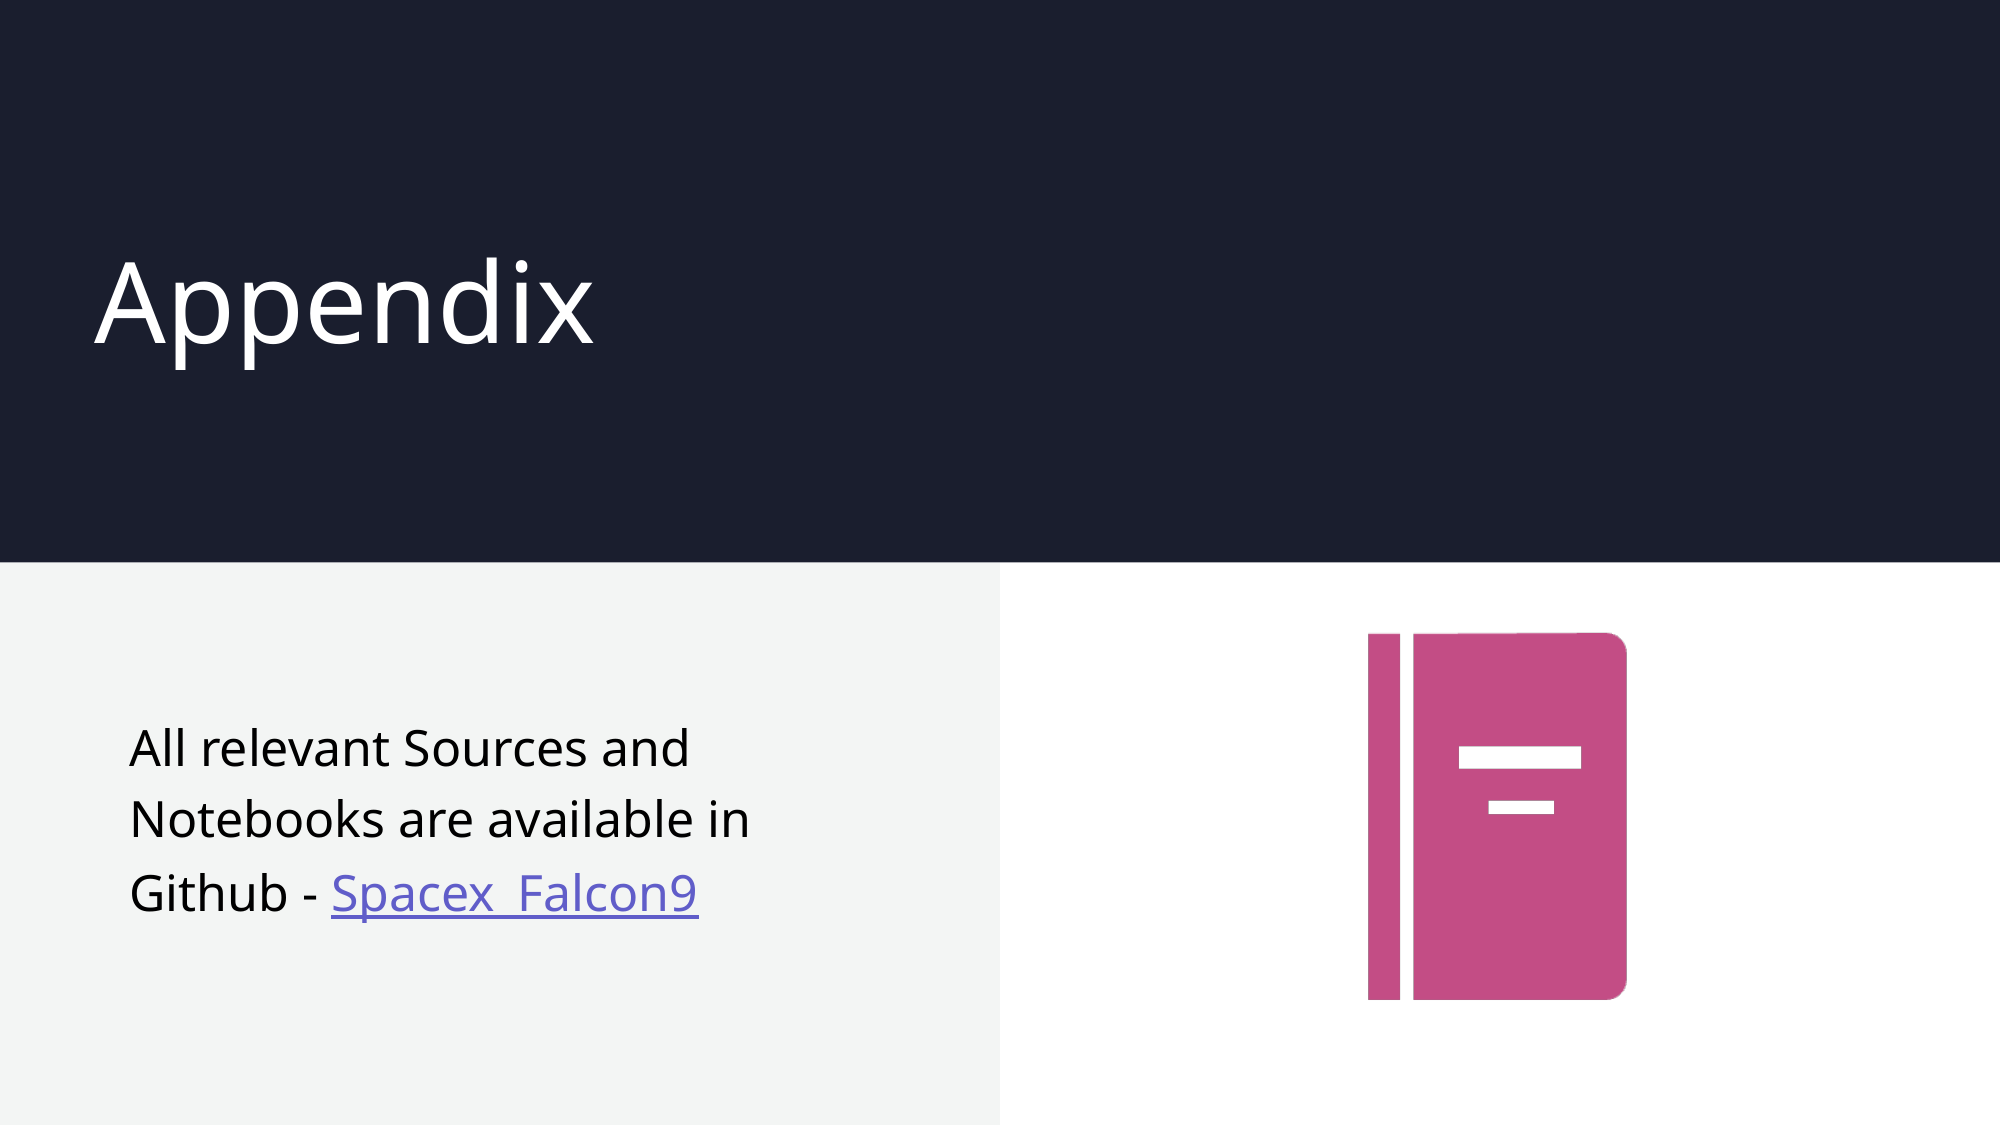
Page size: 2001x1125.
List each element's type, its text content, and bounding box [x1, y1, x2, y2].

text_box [0, 562, 1000, 1125]
text_box [1000, 563, 2000, 1125]
picture [1280, 599, 1715, 1034]
text_box [0, 0, 2000, 563]
title Appendix [79, 91, 1847, 509]
